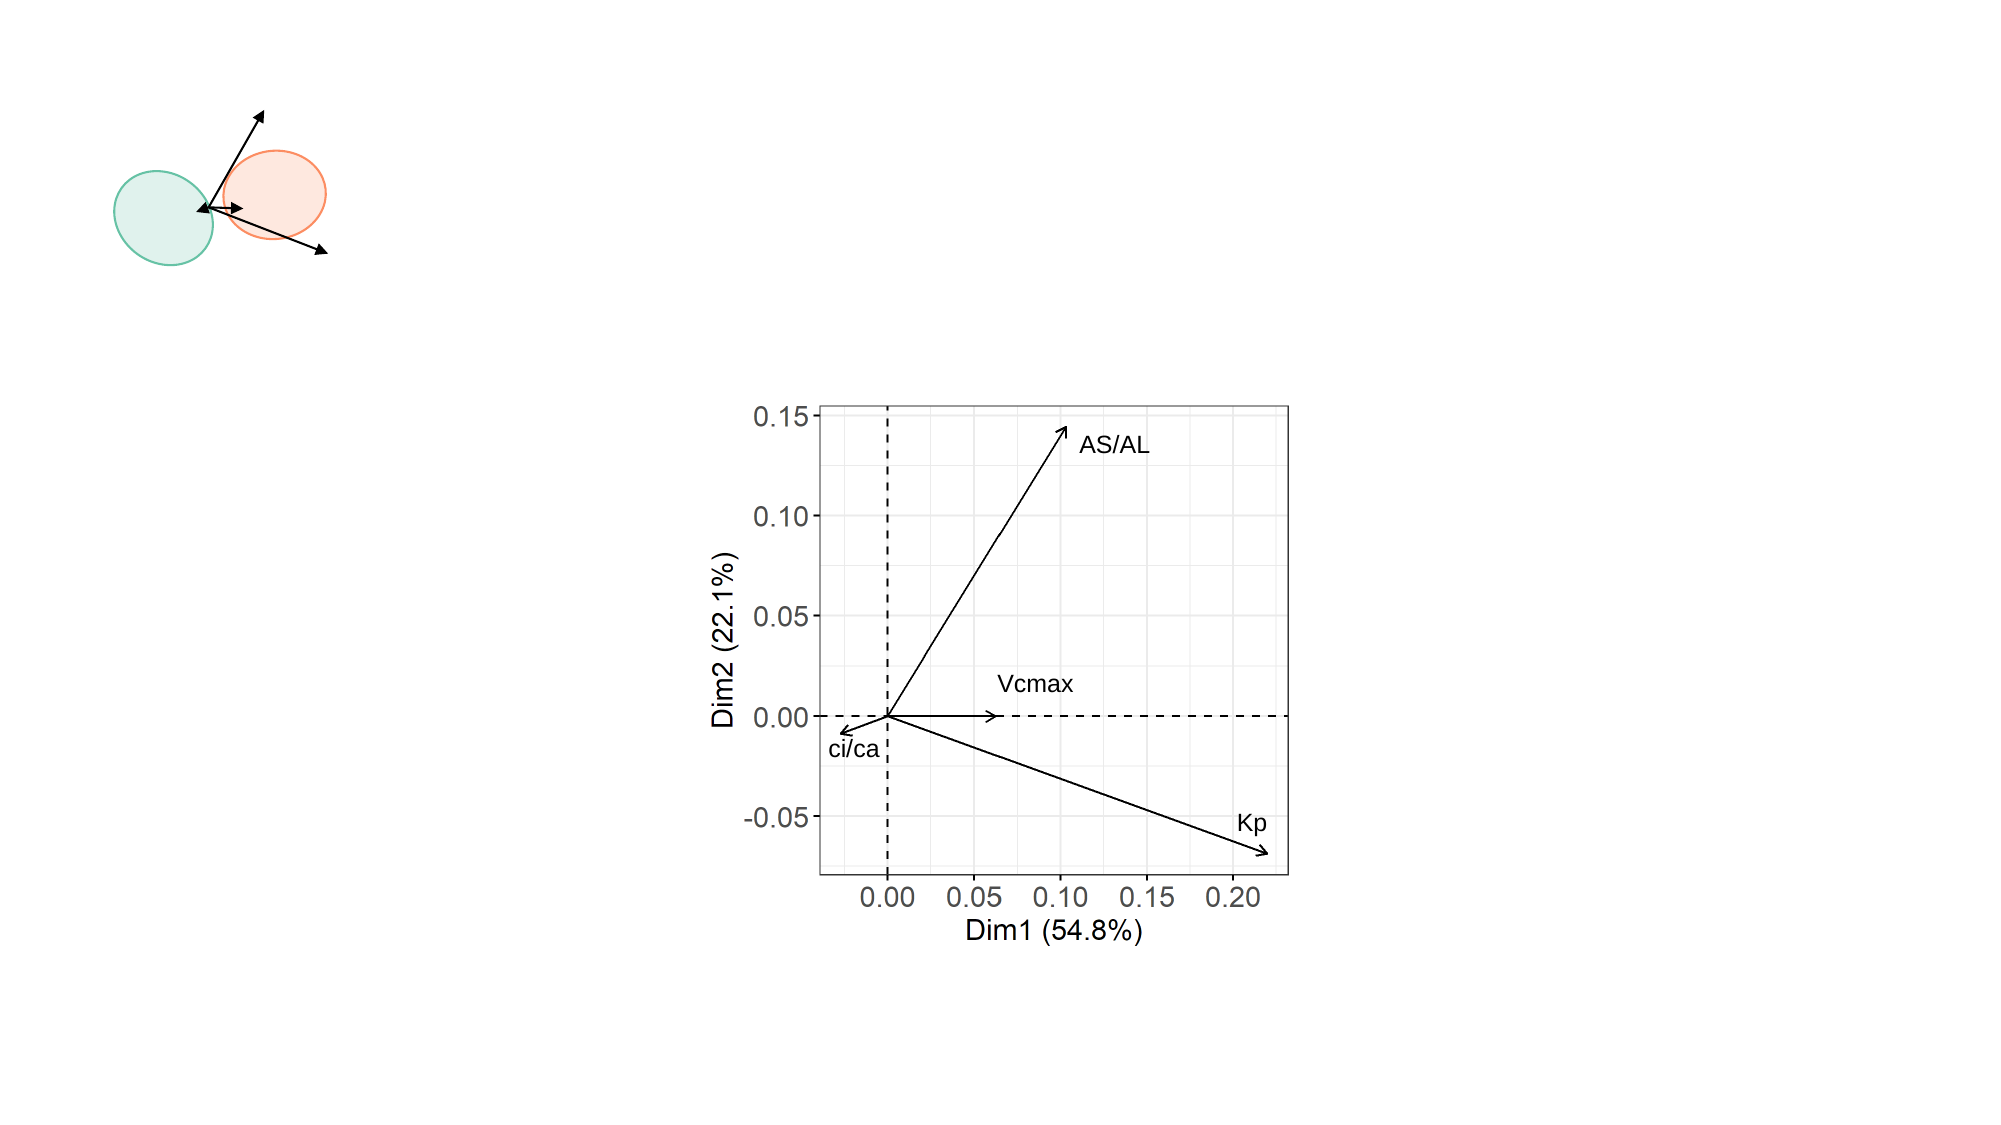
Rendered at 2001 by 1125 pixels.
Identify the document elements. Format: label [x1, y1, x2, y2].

text_box [196, 207, 209, 212]
text_box [208, 109, 265, 207]
text_box [113, 170, 208, 267]
text_box [265, 149, 327, 207]
text_box [208, 207, 329, 254]
list [699, 395, 1300, 957]
